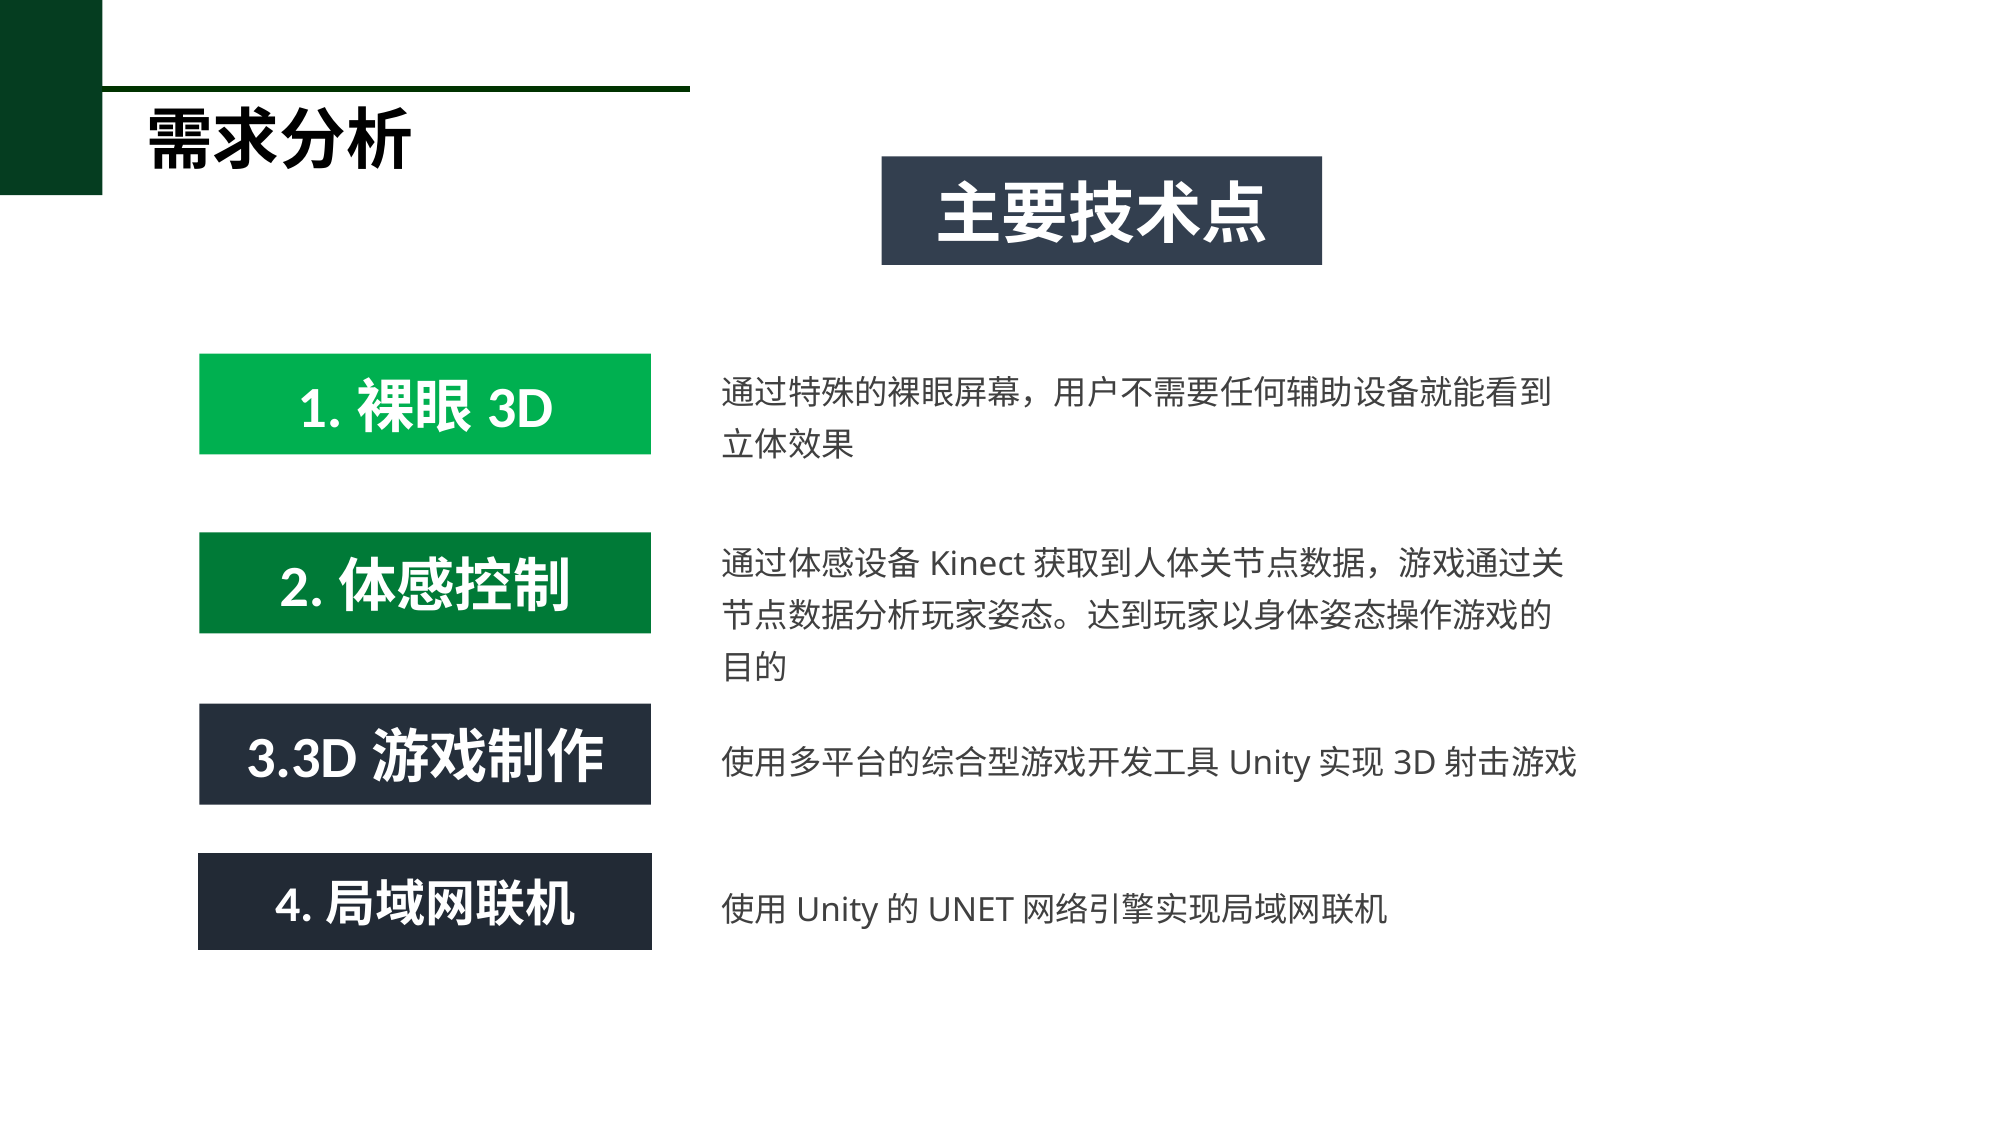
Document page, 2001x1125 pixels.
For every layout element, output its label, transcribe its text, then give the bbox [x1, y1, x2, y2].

text_box 4.局域网联机 [198, 853, 652, 950]
text_box 1.裸眼3D [198, 353, 652, 455]
text_box 使用Unity的UNET网络引擎实现局域网联机 [710, 870, 1590, 934]
text_box 使用多平台的综合型游戏开发工具Unity实现3D射击游戏 [710, 723, 1590, 787]
text_box 3.3D游戏制作 [198, 703, 652, 806]
text_box 通过特殊的裸眼屏幕，用户不需要任何辅助设备就能看到立体效果 [710, 353, 1590, 469]
text_box 通过体感设备Kinect获取到人体关节点数据，游戏通过关节点数据分析玩家姿态。达到玩家以身体姿态操作游戏的目的 [710, 524, 1590, 692]
text_box 主要技术点 [881, 155, 1323, 266]
text_box 2.体感控制 [198, 531, 652, 634]
text_box 需求分析 [131, 89, 797, 184]
